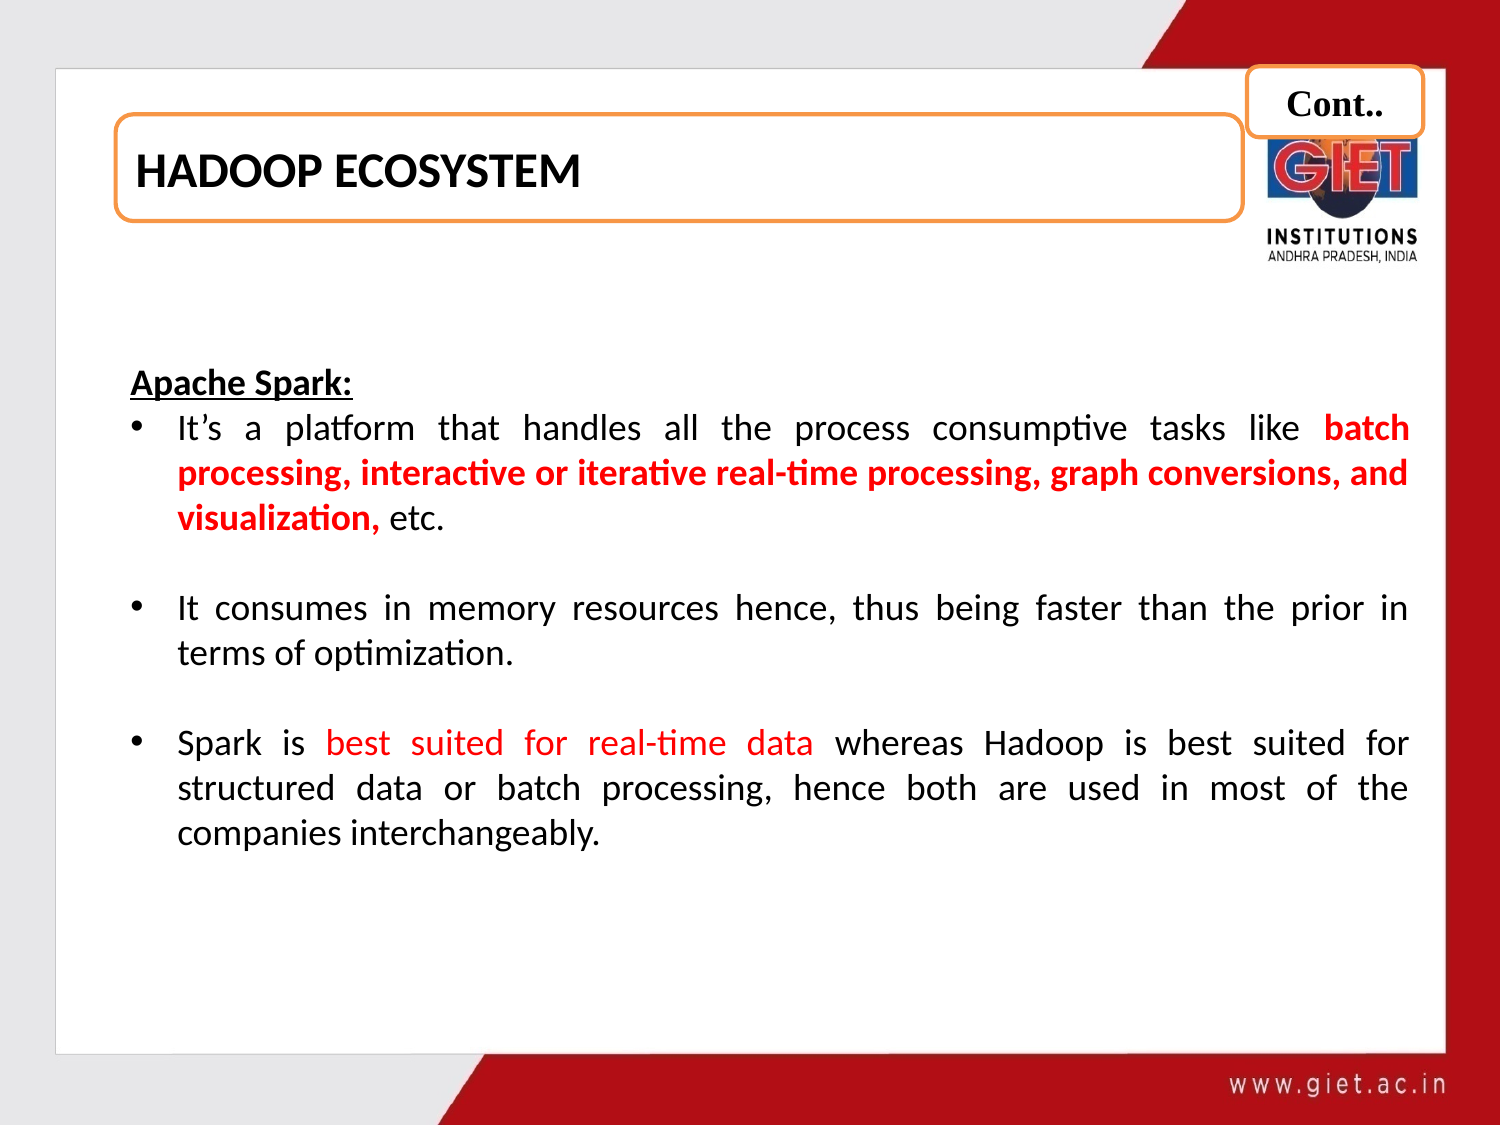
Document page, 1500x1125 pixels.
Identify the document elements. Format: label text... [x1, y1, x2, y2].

text_box HADOOP ECOSYSTEM [113, 112, 1245, 224]
picture [0, 0, 1500, 1125]
text_box Cont.. [1244, 64, 1426, 140]
text_box Apache Spark: It’s a platform that handles all the process consumptive tasks like batch processing, interactive or iterative real-time processing, graph conversions, and visualization, etc. It consumes in memory resources hence, thus being faster than the prior in terms of optimization. Spark is best suited for real-time data whereas Hadoop is best suited for structured data or batch processing, hence both are used in most of the companies interchangeably. [115, 350, 1426, 906]
